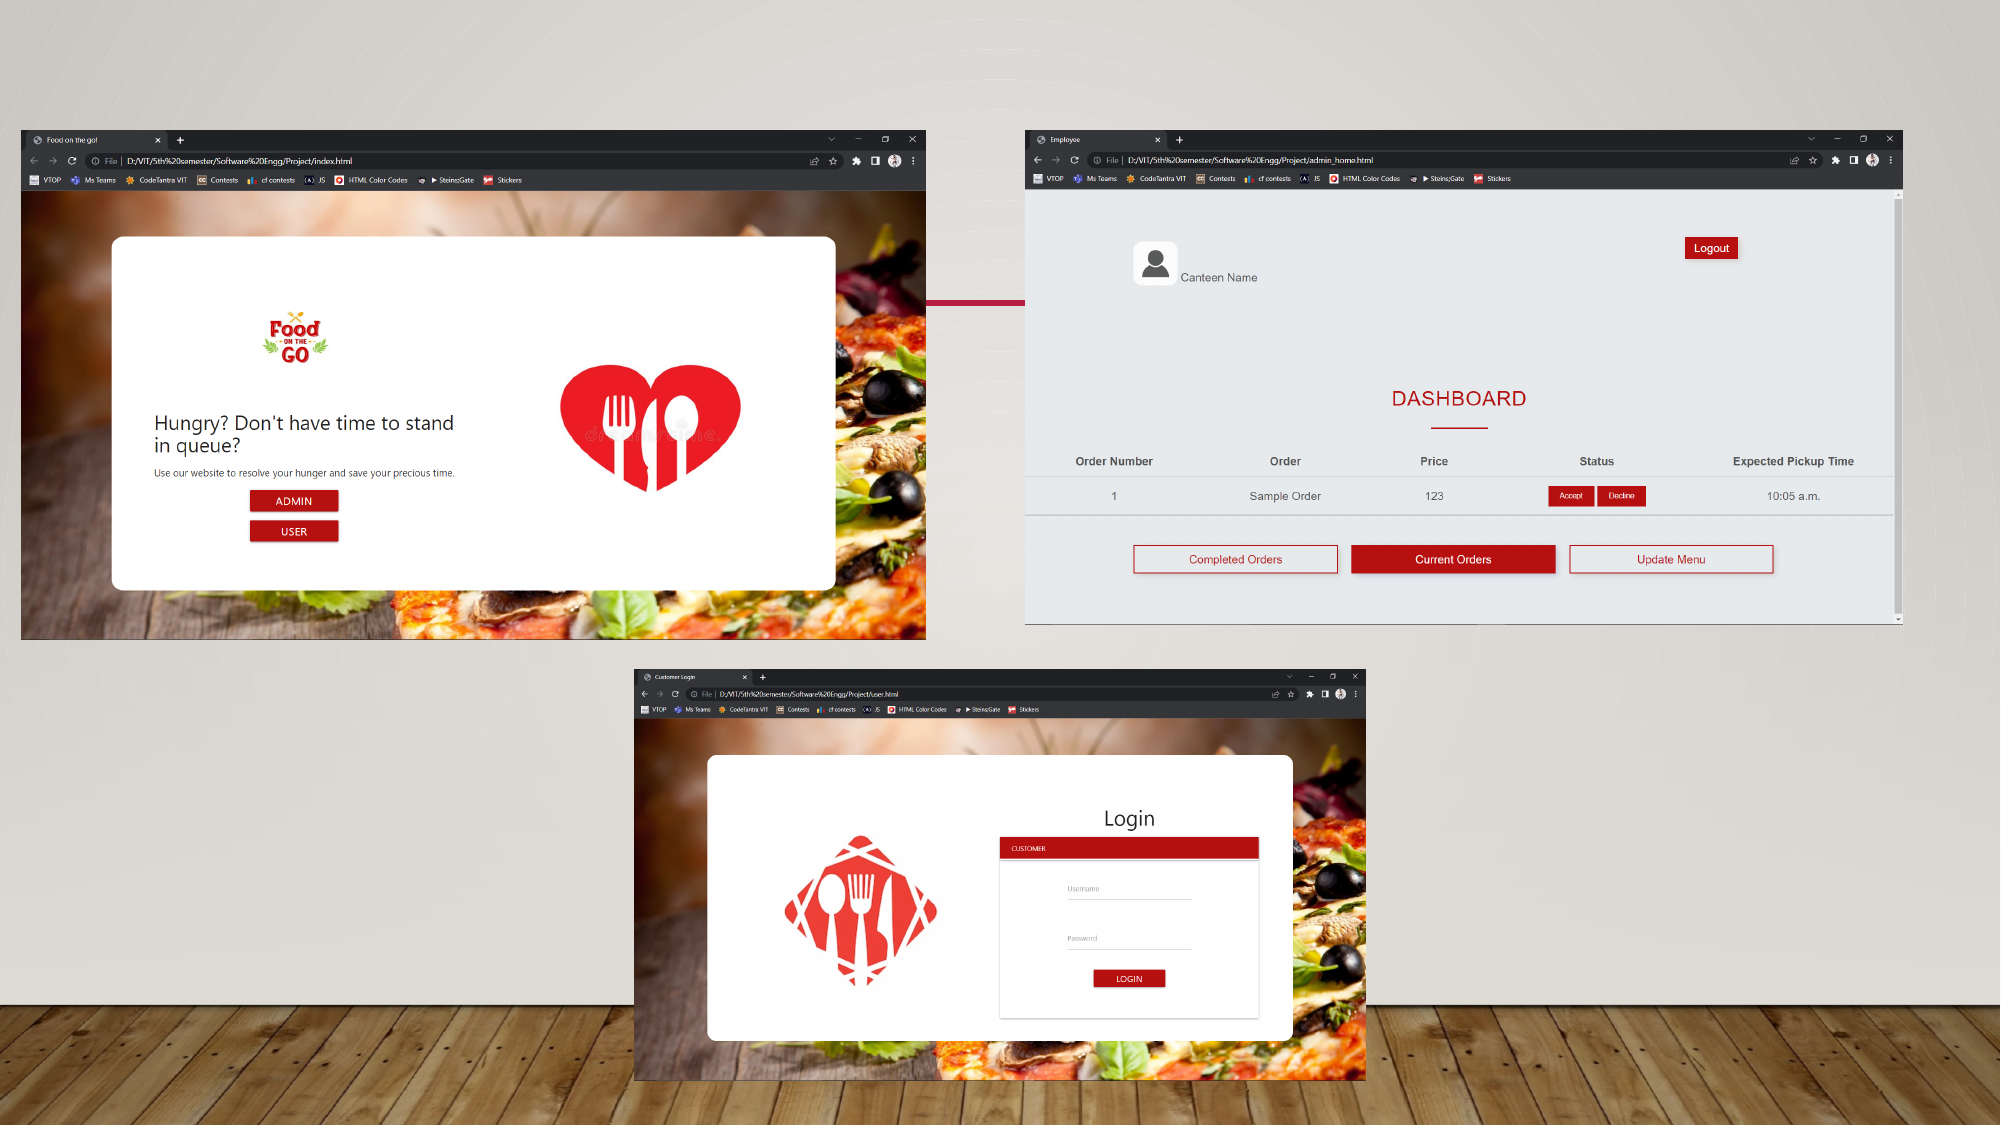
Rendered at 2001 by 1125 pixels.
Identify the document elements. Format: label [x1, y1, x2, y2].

list [21, 130, 927, 640]
picture [1025, 130, 1904, 625]
picture [0, 669, 2000, 1125]
